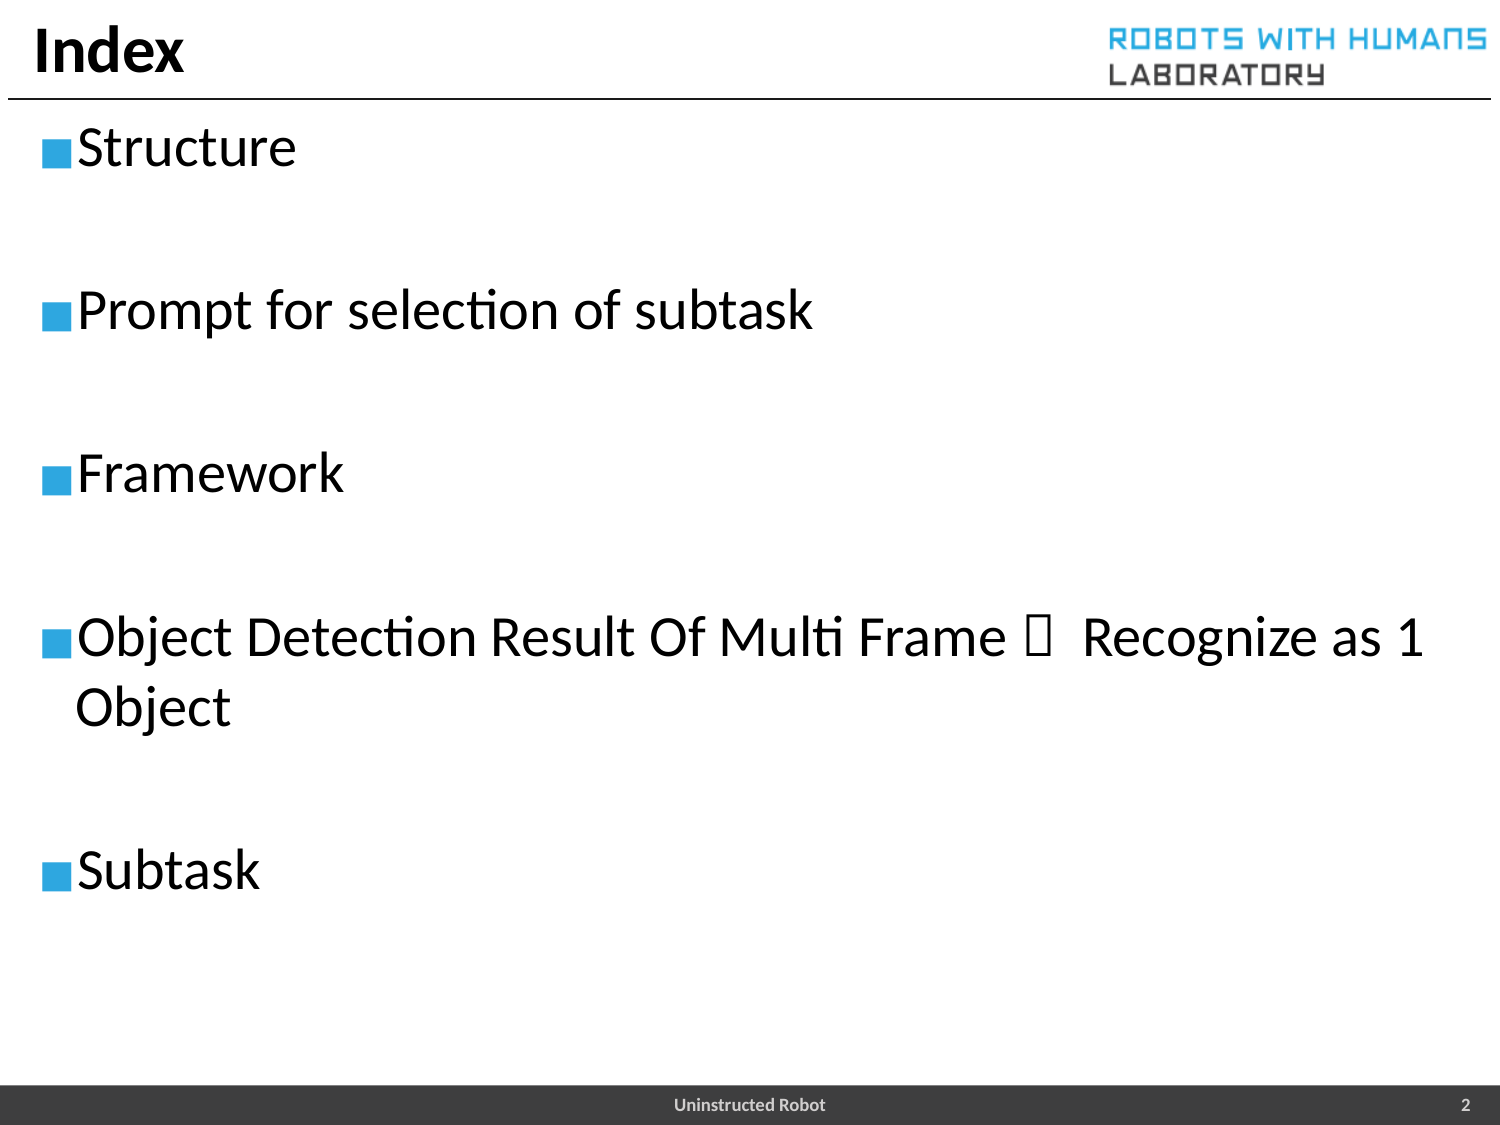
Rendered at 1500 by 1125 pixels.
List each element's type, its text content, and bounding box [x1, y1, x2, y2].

footer Uninstructed Robot [496, 1085, 1004, 1123]
list Structure Prompt for selection of subtask Framework Object Detection Result Of Multi Frame  Recognize as 1 Object Subtask [18, 100, 1482, 1057]
picture [1105, 22, 1492, 89]
slide_number 2 [1148, 1085, 1486, 1123]
title Index [18, 10, 875, 90]
